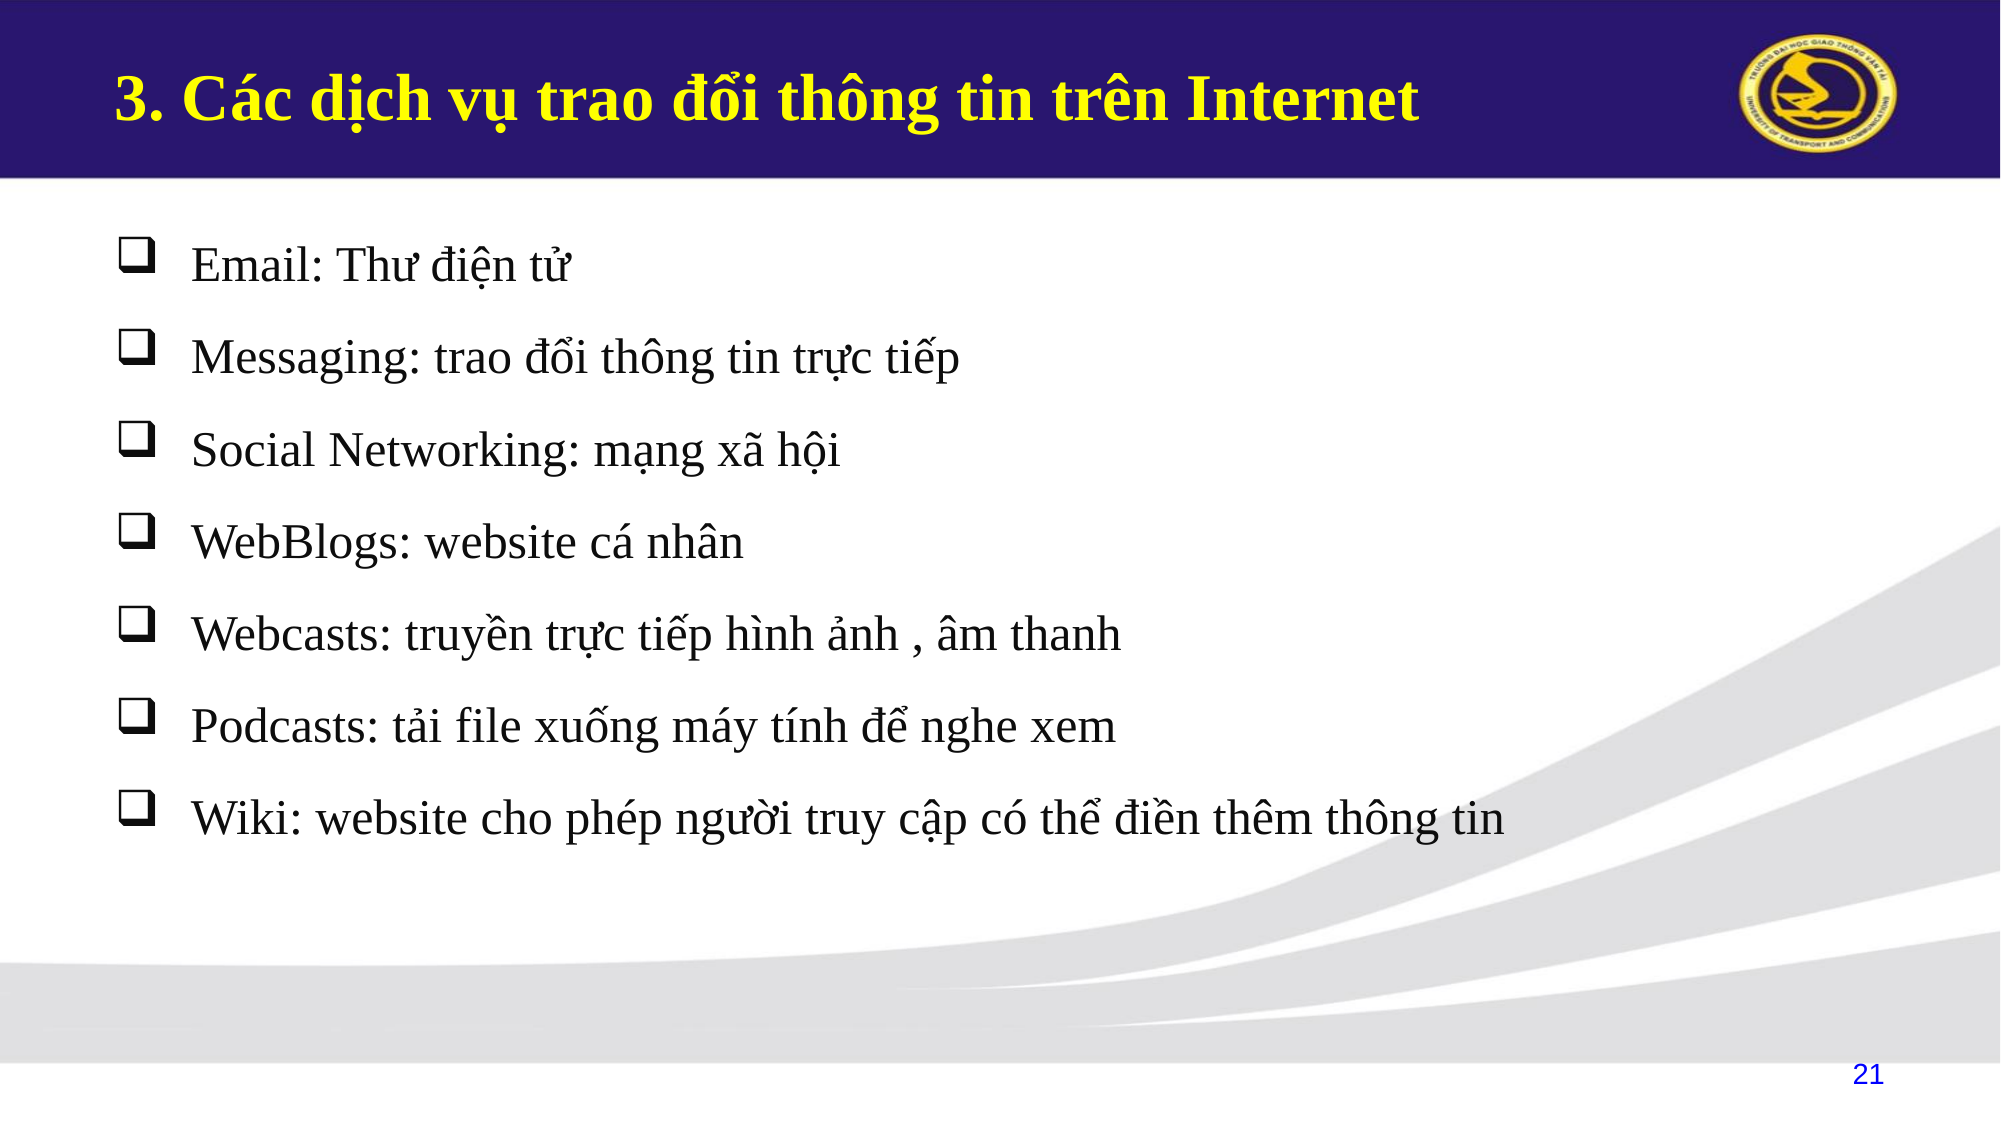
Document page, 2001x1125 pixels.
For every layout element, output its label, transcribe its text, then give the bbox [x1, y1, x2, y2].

list Email: Thư điện tử Messaging: trao đổi thông tin trực tiếp Social Networking: mạng xã hội WebBlogs: website cá nhân Webcasts: truyền trực tiếp hình ảnh , âm thanh Podcasts: tải file xuống máy tính để nghe xem Wiki: website cho phép người truy cập có thể điền thêm thông tin [99, 217, 1900, 985]
picture [0, 0, 2001, 1125]
slide_number 21 [1433, 1042, 1900, 1103]
title 3. Các dịch vụ trao đổi thông tin trên Internet [99, 12, 1734, 175]
